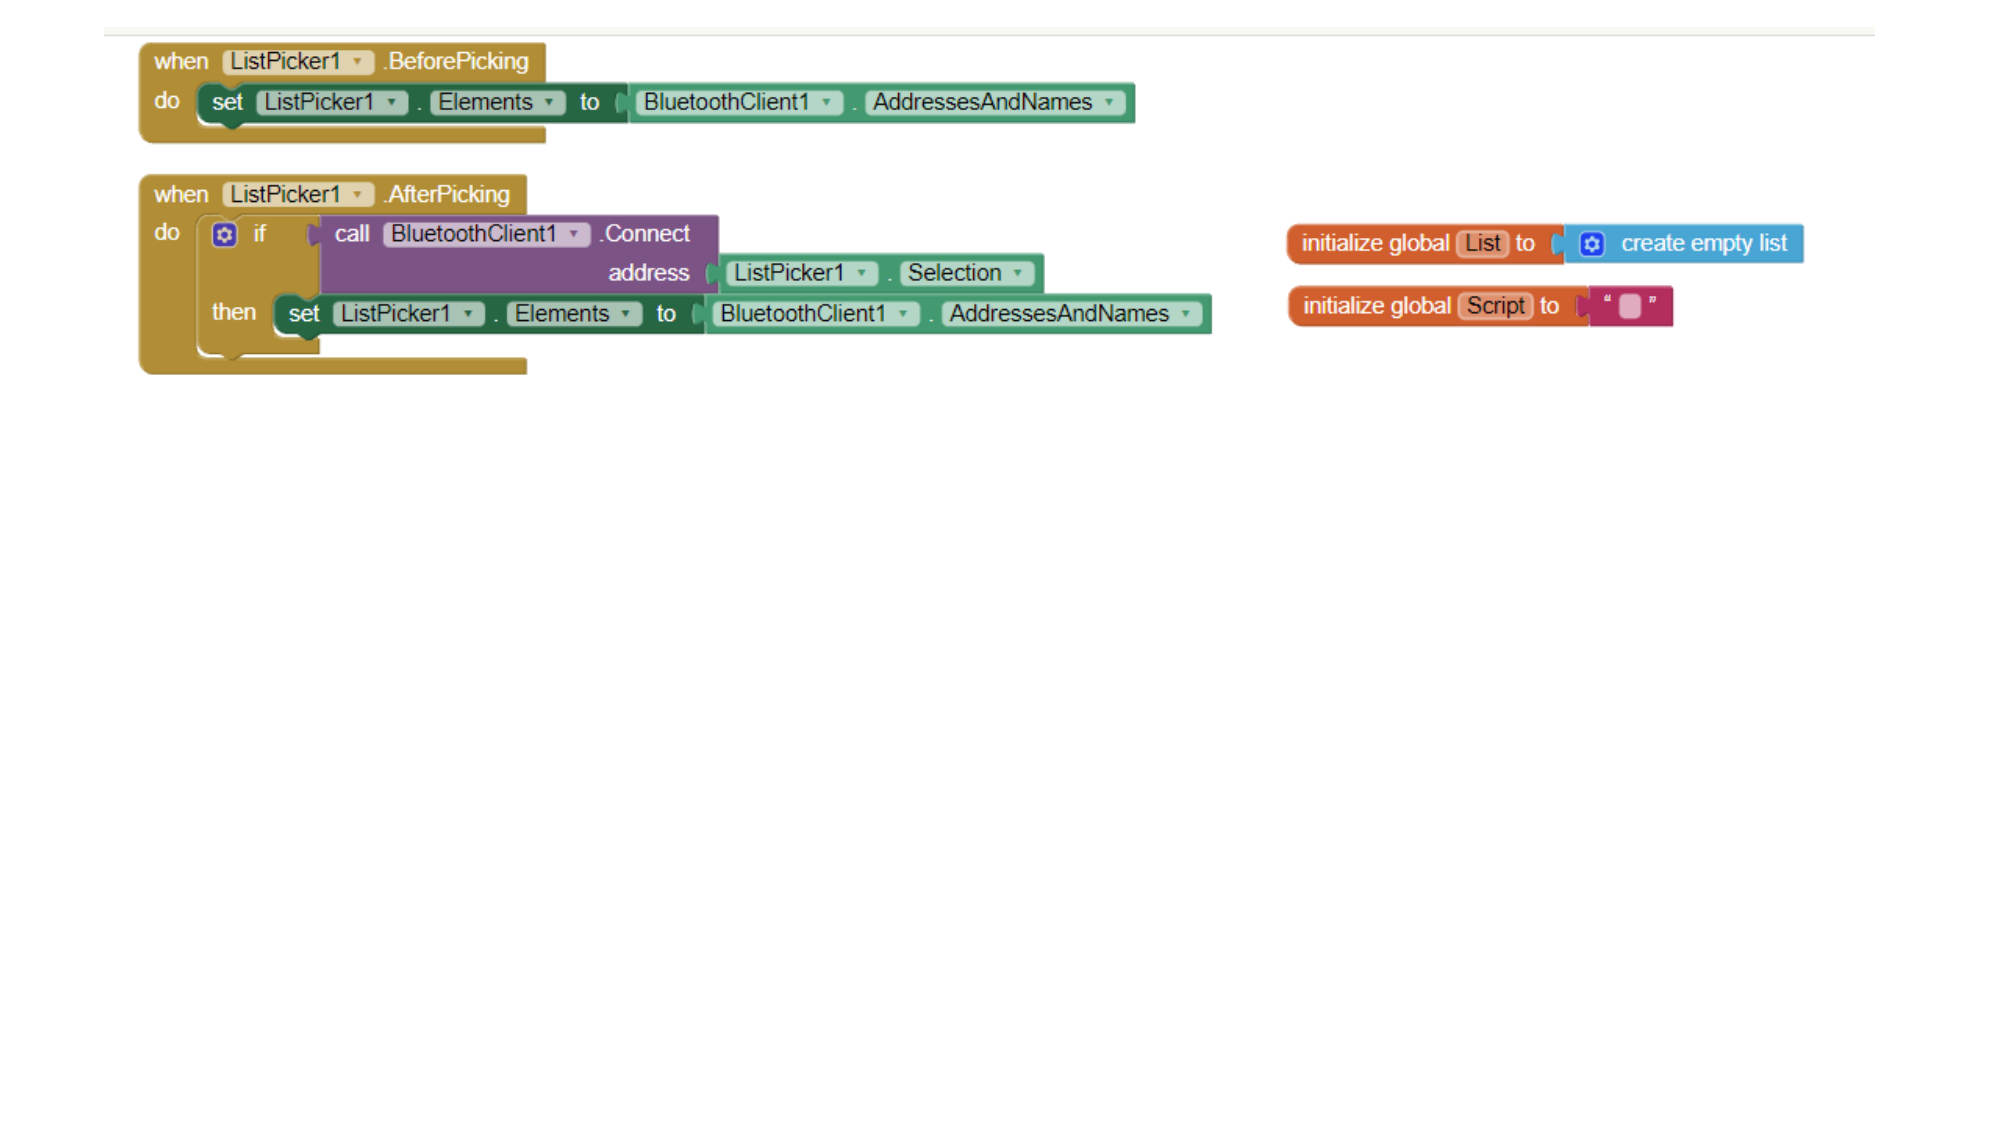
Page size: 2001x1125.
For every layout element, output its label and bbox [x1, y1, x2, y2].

picture [104, 27, 1875, 400]
